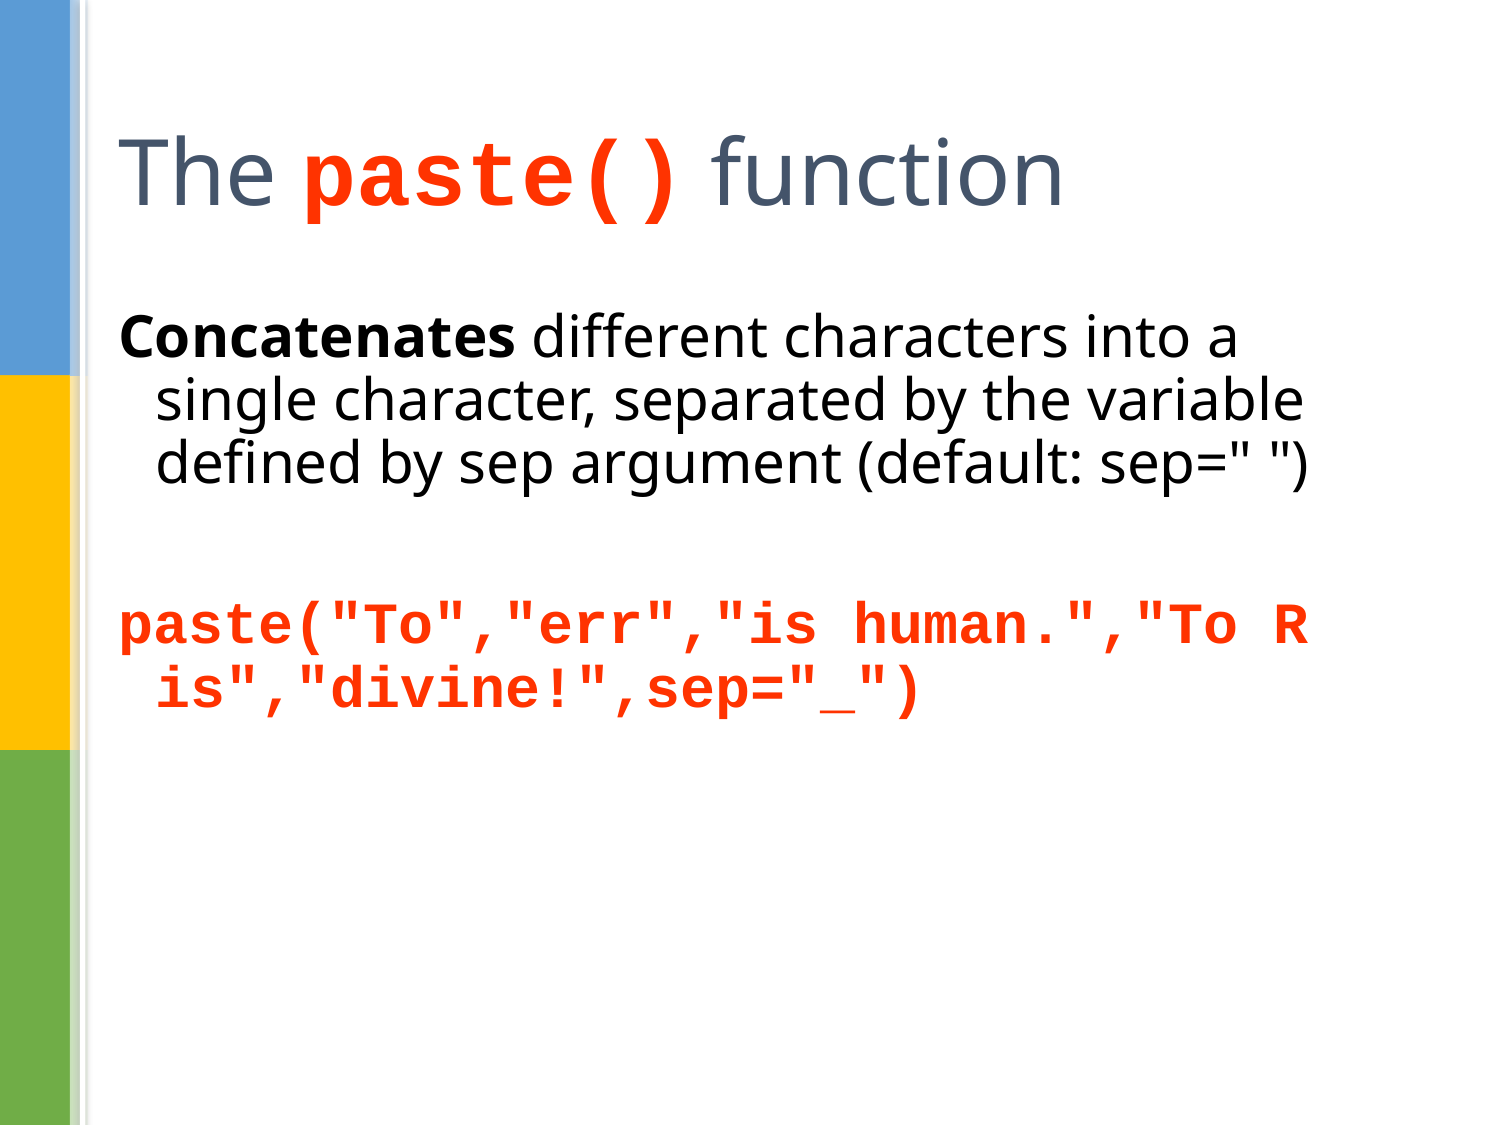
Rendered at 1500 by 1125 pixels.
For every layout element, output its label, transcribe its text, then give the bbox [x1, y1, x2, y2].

list Concatenates different characters into a single character, separated by the variable defined by sep argument (default: sep=" ") paste("To","err","is human.","To R is","divine!",sep="_") [103, 299, 1397, 1014]
title The paste() function [103, 59, 1397, 278]
